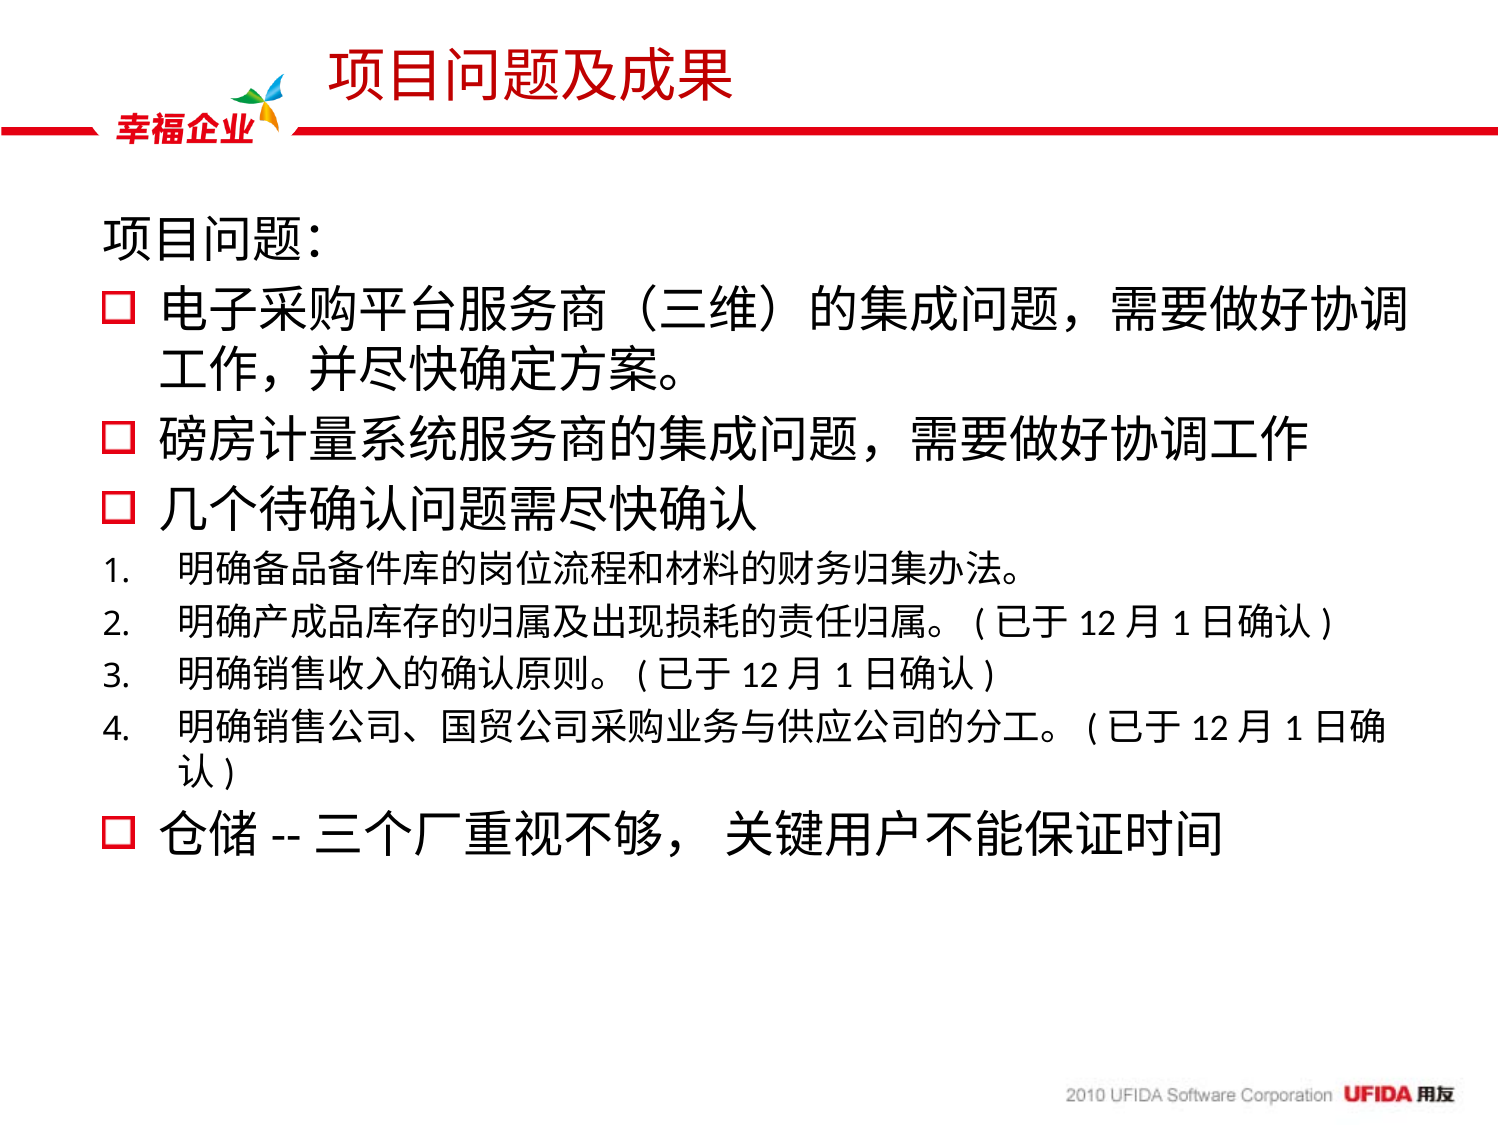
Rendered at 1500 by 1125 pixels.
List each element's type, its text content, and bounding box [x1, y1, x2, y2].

picture [1025, 1062, 1500, 1125]
picture [103, 62, 292, 150]
picture [102, 291, 135, 324]
picture [102, 816, 135, 849]
list 项目问题： 电子采购平台服务商（三维）的集成问题，需要做好协调工作，并尽快确定方案。 磅房计量系统服务商的集成问题，需要做好协调工作 几个待确认问题需尽快确认 明确备品备件库的岗位流程和材料的财务归集办法。 明确产成品库存的归属及出现损耗的责任归属。(已于12月1日确认) 明确销售收入的确认原则。(已于12月1日确认) 明确销售公司、国贸公司采购业务与供应公司的分工。(已于12月1日确认) 仓储--三个厂重视不够， 关键用户不能保证时间 [87, 199, 1451, 1013]
title 项目问题及成果 [312, 24, 988, 122]
picture [102, 491, 135, 524]
picture [102, 421, 135, 454]
